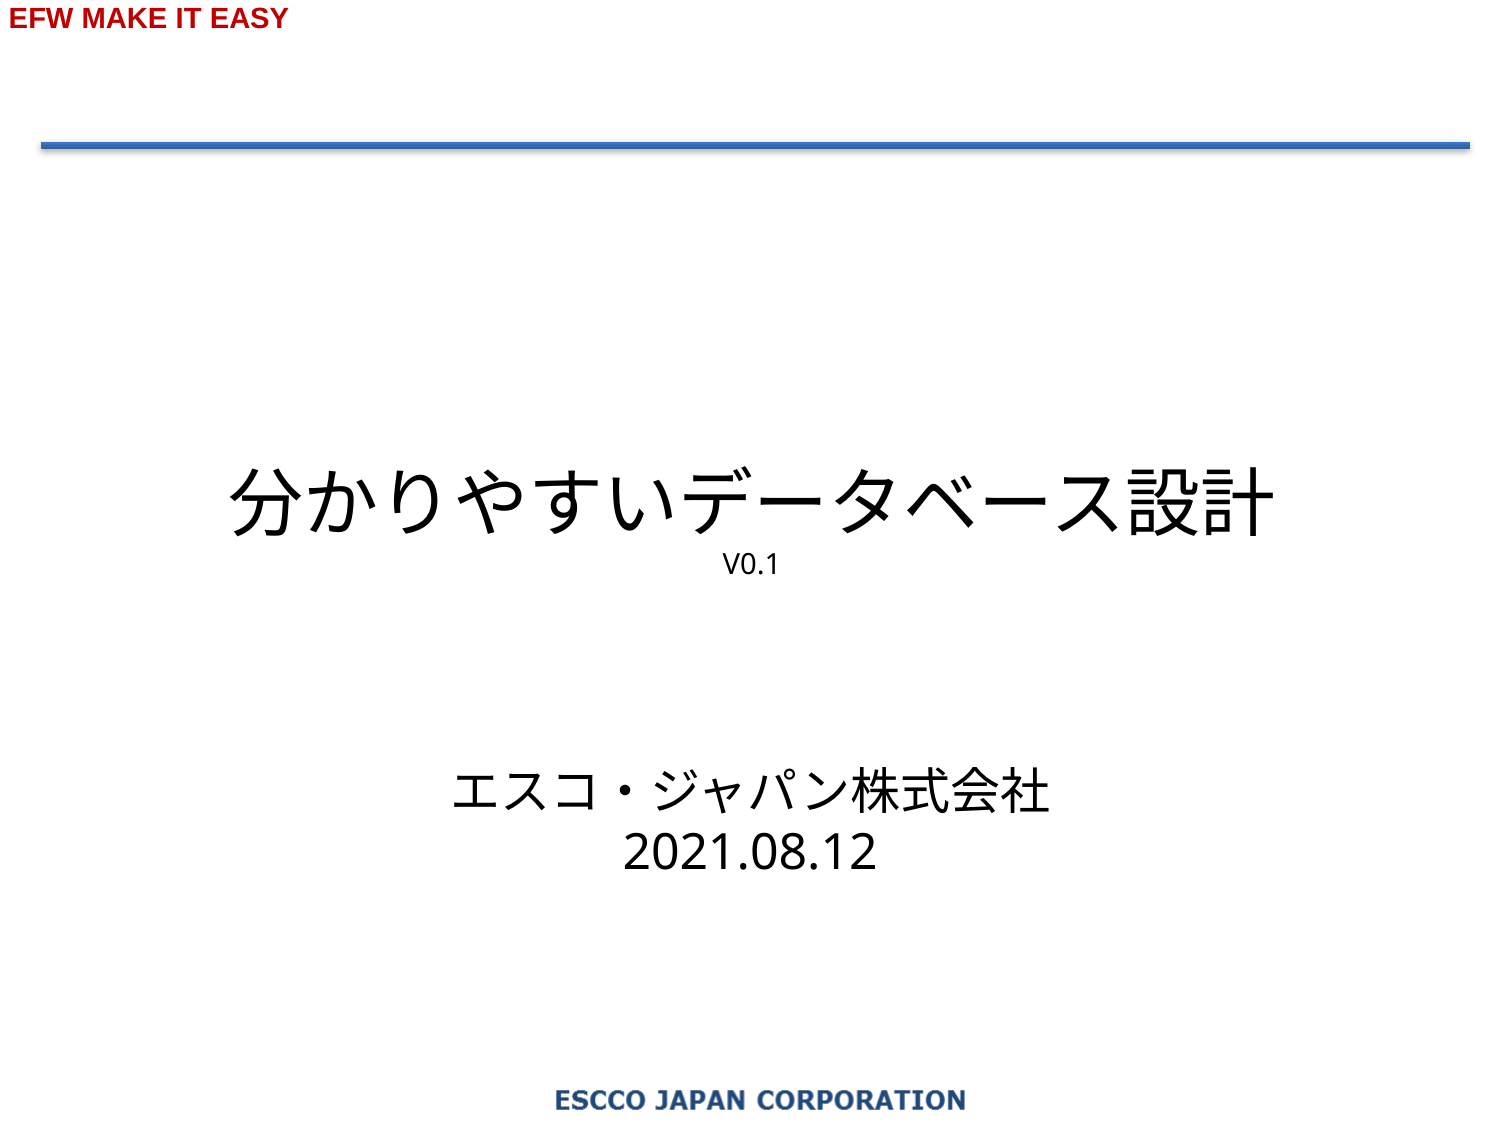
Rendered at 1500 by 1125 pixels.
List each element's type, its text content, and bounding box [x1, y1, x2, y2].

text_box エスコ・ジャパン株式会社 2021.08.12 [0, 716, 1500, 923]
picture [523, 1069, 999, 1125]
text_box 分かりやすいデータベース設計 V0.1 [114, 397, 1390, 639]
